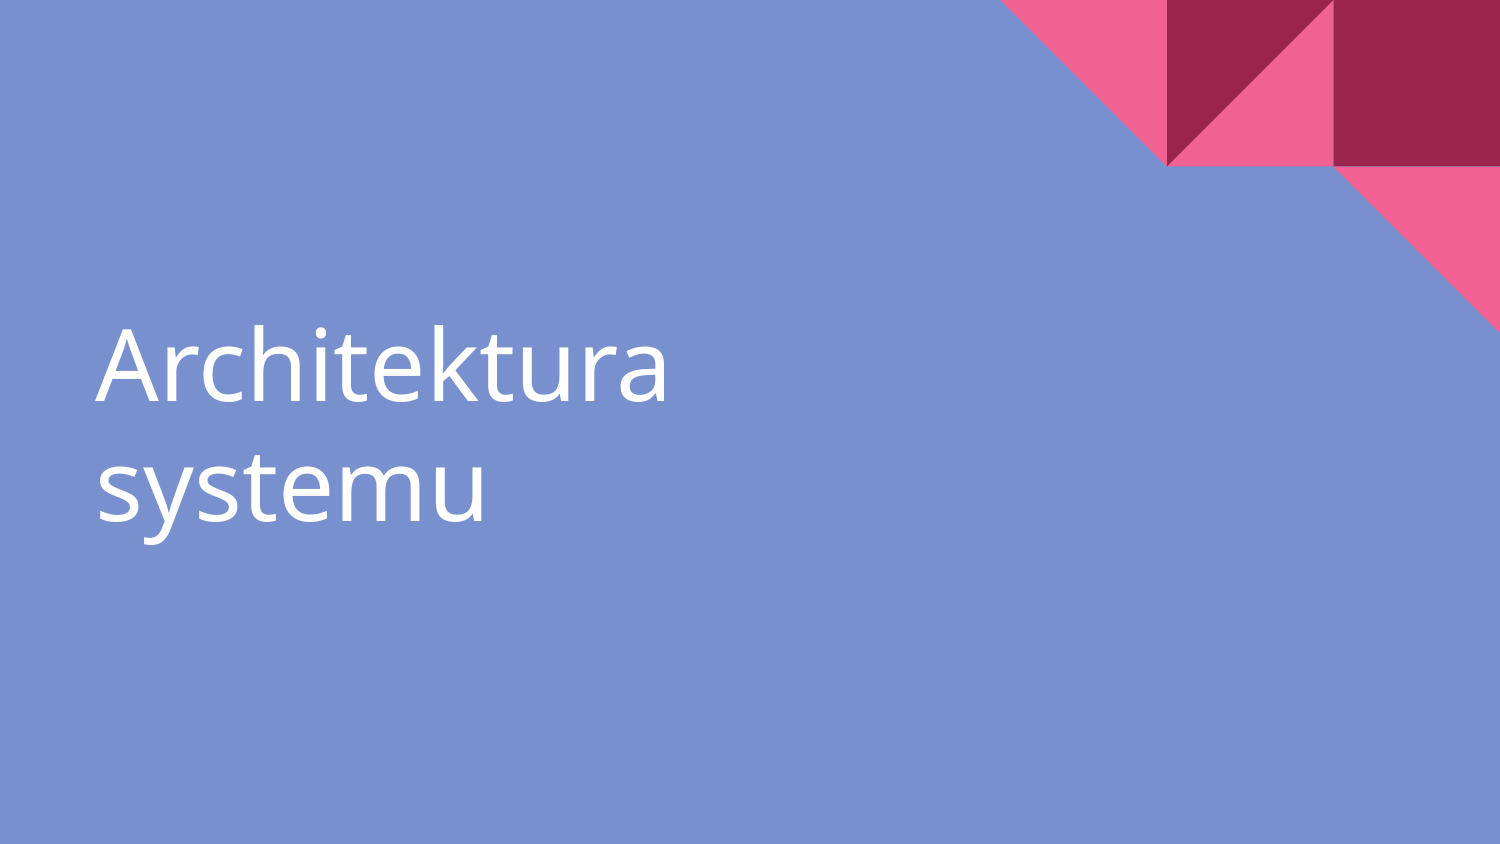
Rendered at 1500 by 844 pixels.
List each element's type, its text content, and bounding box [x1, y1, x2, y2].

title Architektura systemu [80, 86, 1064, 758]
